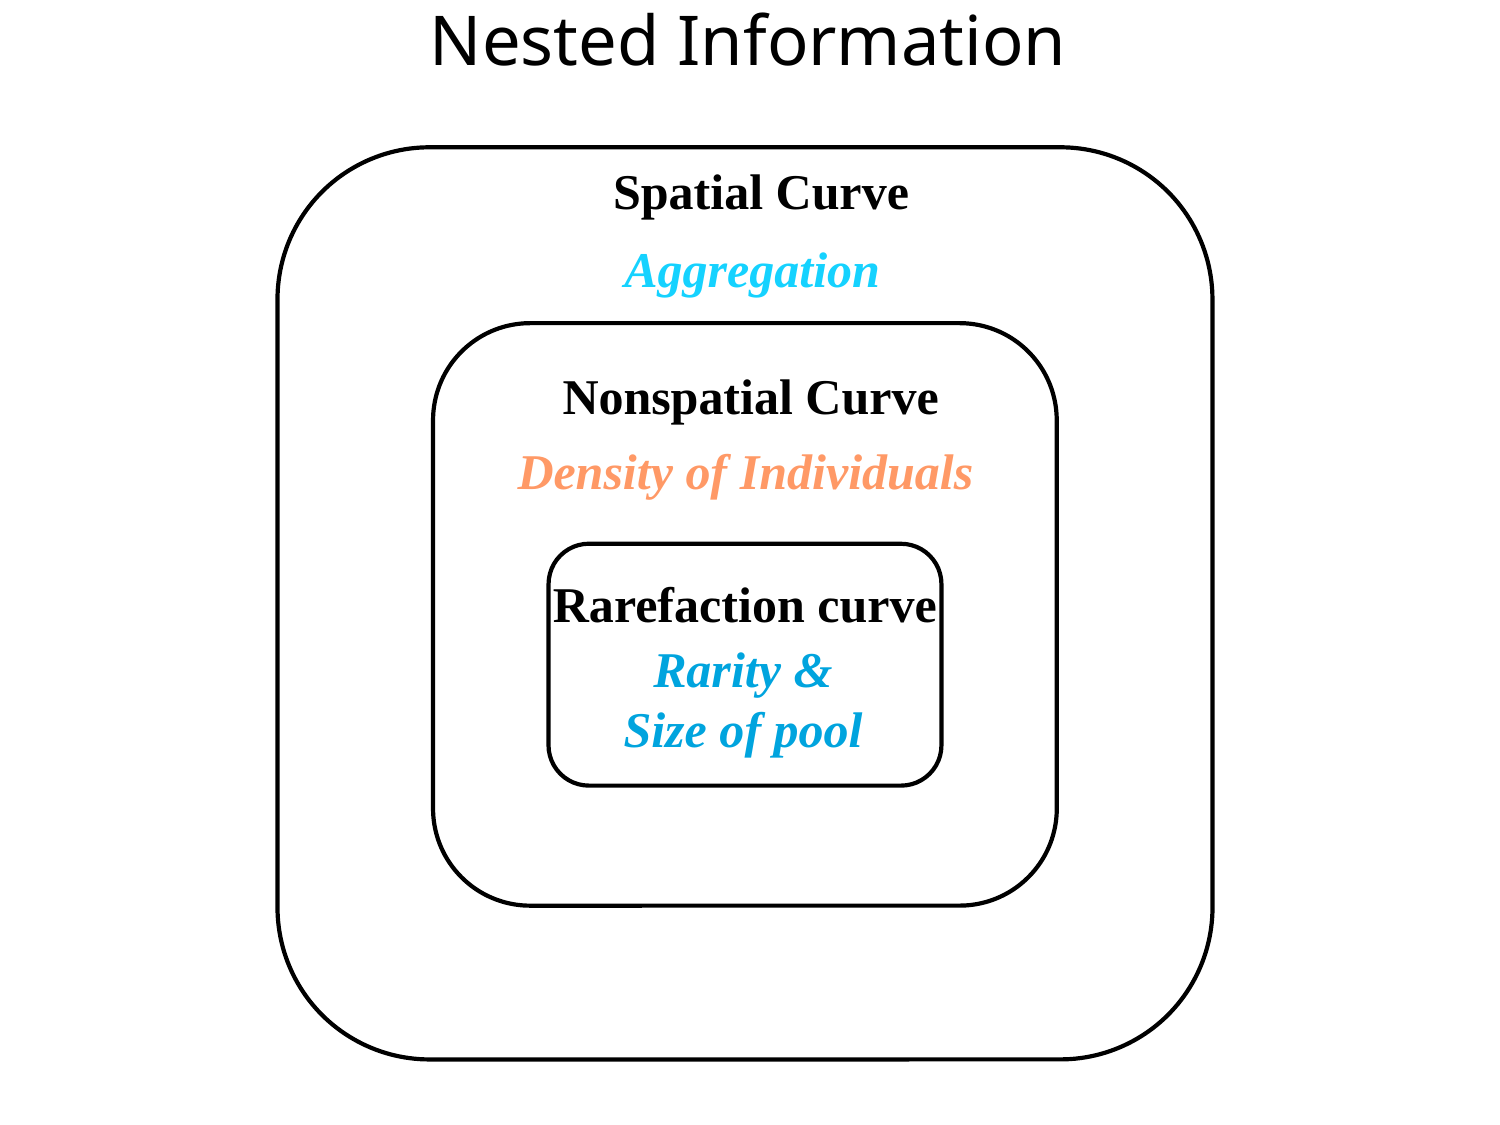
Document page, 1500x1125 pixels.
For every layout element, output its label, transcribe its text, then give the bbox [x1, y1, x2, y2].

text_box Rarity & Size of pool [368, 630, 1119, 765]
text_box Nonspatial Curve [547, 357, 954, 433]
text_box Rarefaction curve [538, 564, 952, 630]
text_box [551, 541, 939, 564]
text_box [430, 765, 1059, 908]
text_box [551, 765, 939, 788]
text_box Density of Individuals [502, 431, 989, 507]
text_box Aggregation [609, 229, 896, 305]
text_box Spatial Curve [598, 152, 925, 227]
text_box [430, 321, 1059, 630]
title Nested Information [73, 0, 1424, 132]
text_box [275, 145, 1215, 1062]
